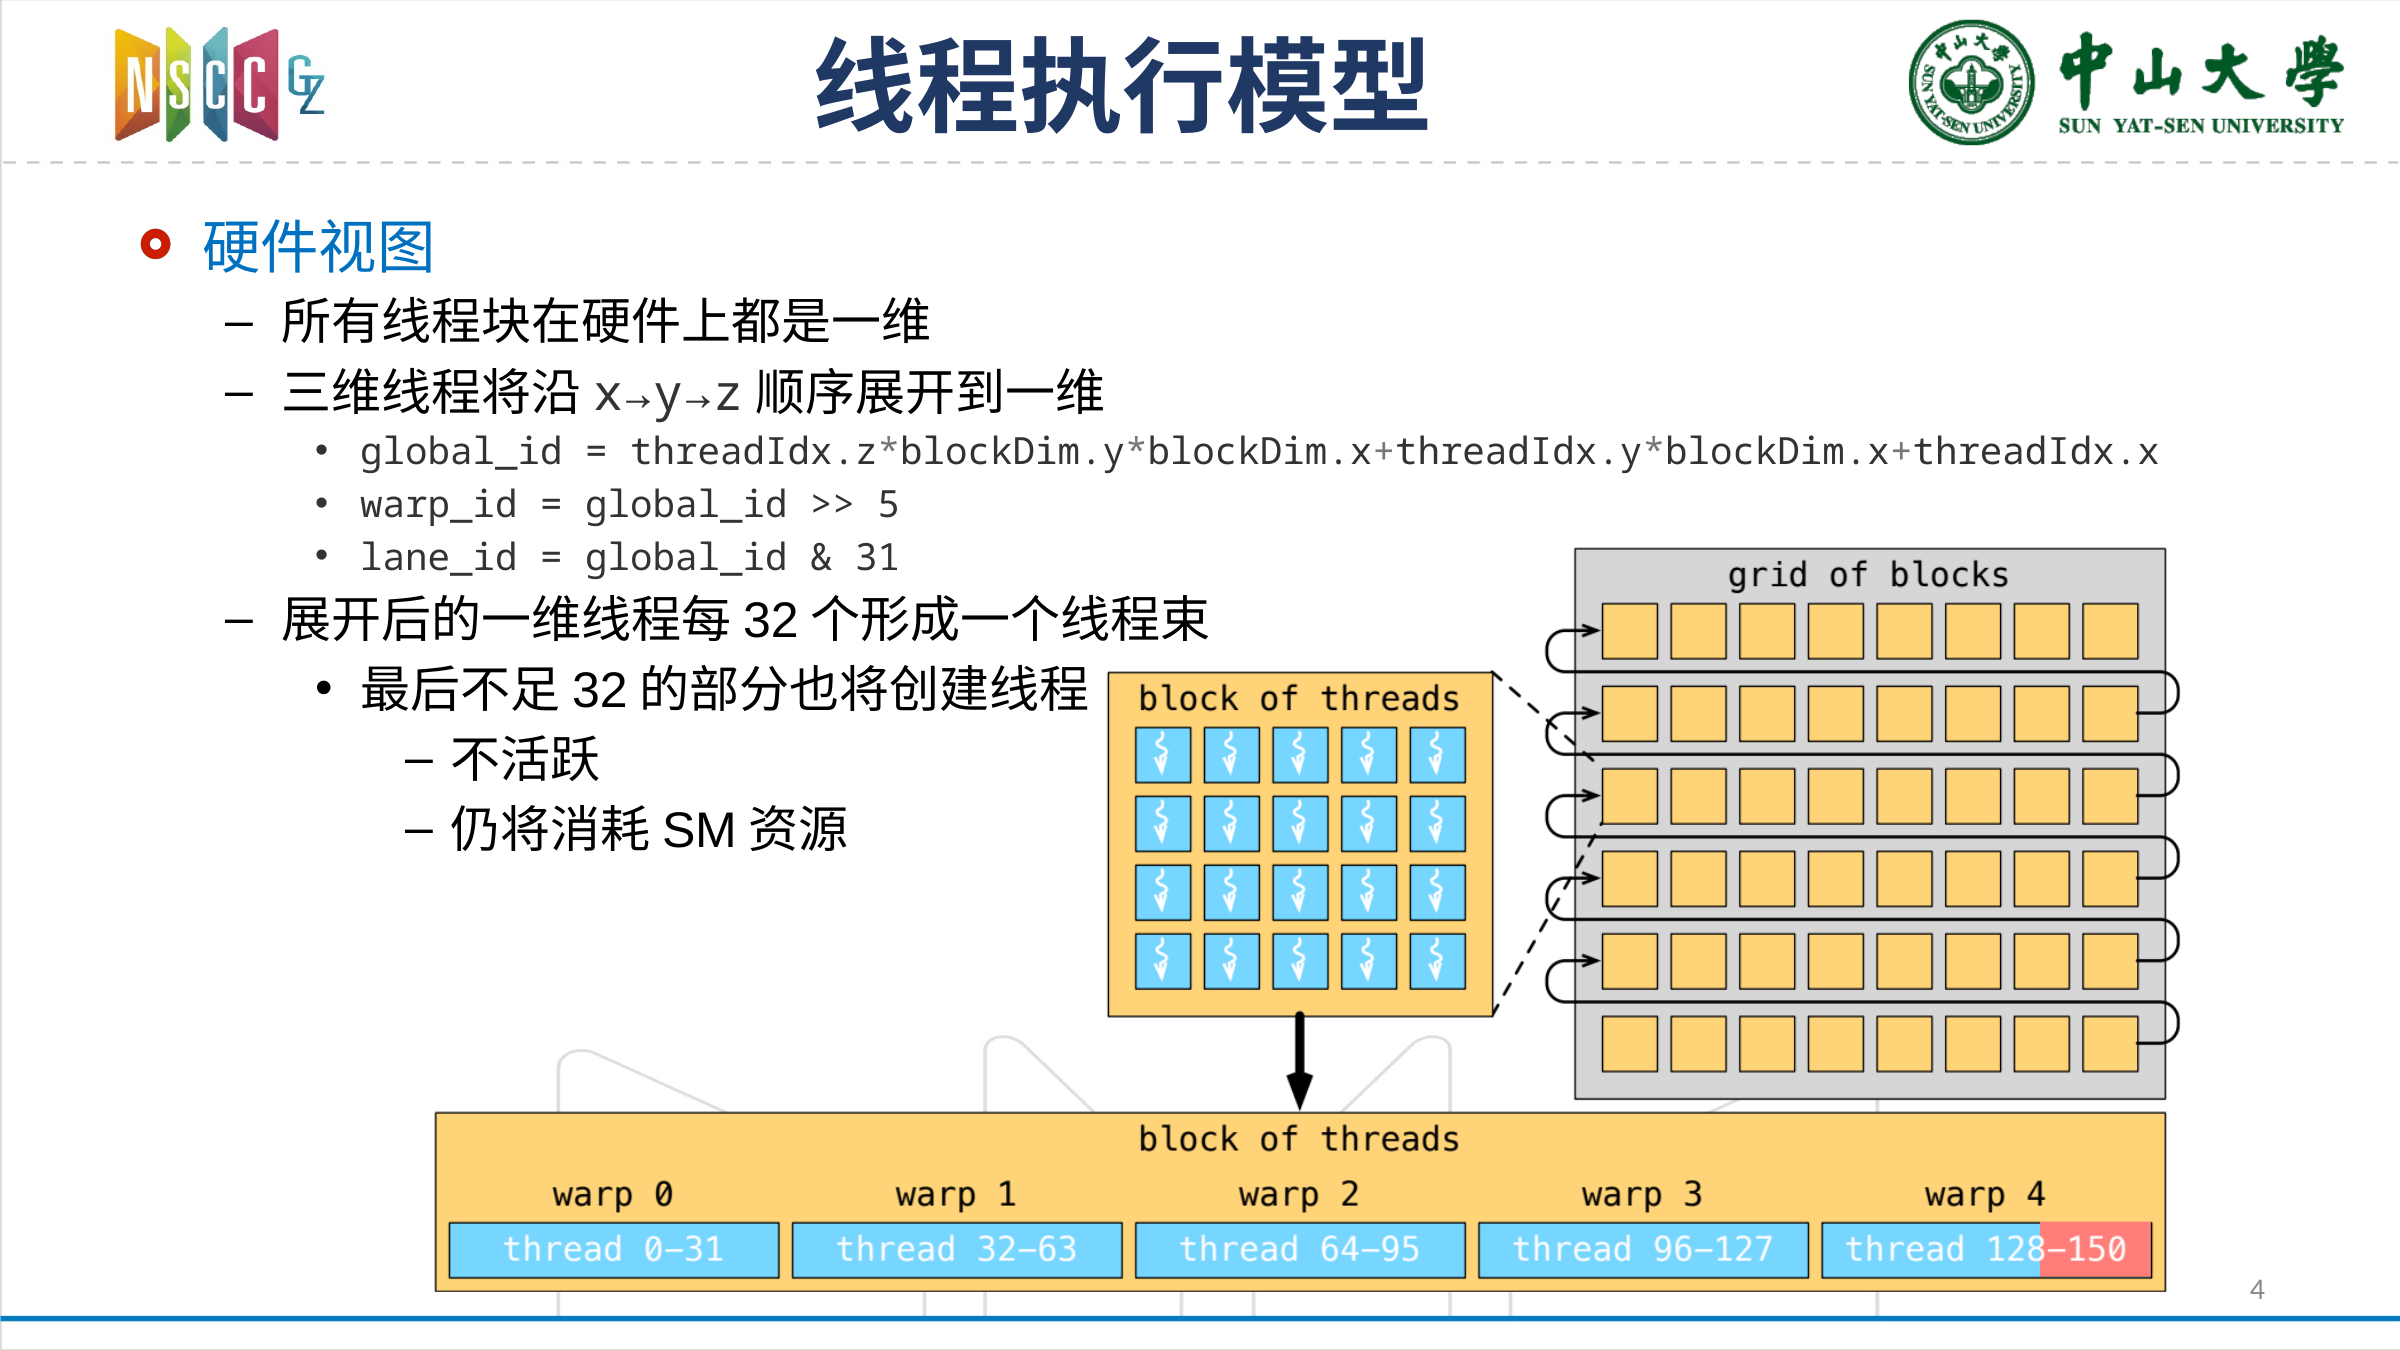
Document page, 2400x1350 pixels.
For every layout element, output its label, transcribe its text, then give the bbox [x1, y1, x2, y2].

slide_number 4 [1719, 1251, 2280, 1324]
picture [0, 0, 2400, 1350]
list 硬件视图 所有线程块在硬件上都是一维 三维线程将沿x→y→z顺序展开到一维 global_id = threadIdx.z*blockDim.y*blockDim.x+threadIdx.y*blockDim.x+threadIdx.x warp_id = global_id >> 5 lane_id = global_id & 31 展开后的一维线程每32个形成一个线程束 最后不足32的部分也将创建线程 不活跃 仍将消耗SM资源 [120, 202, 2280, 1206]
title 线程执行模型 [349, 13, 1897, 153]
